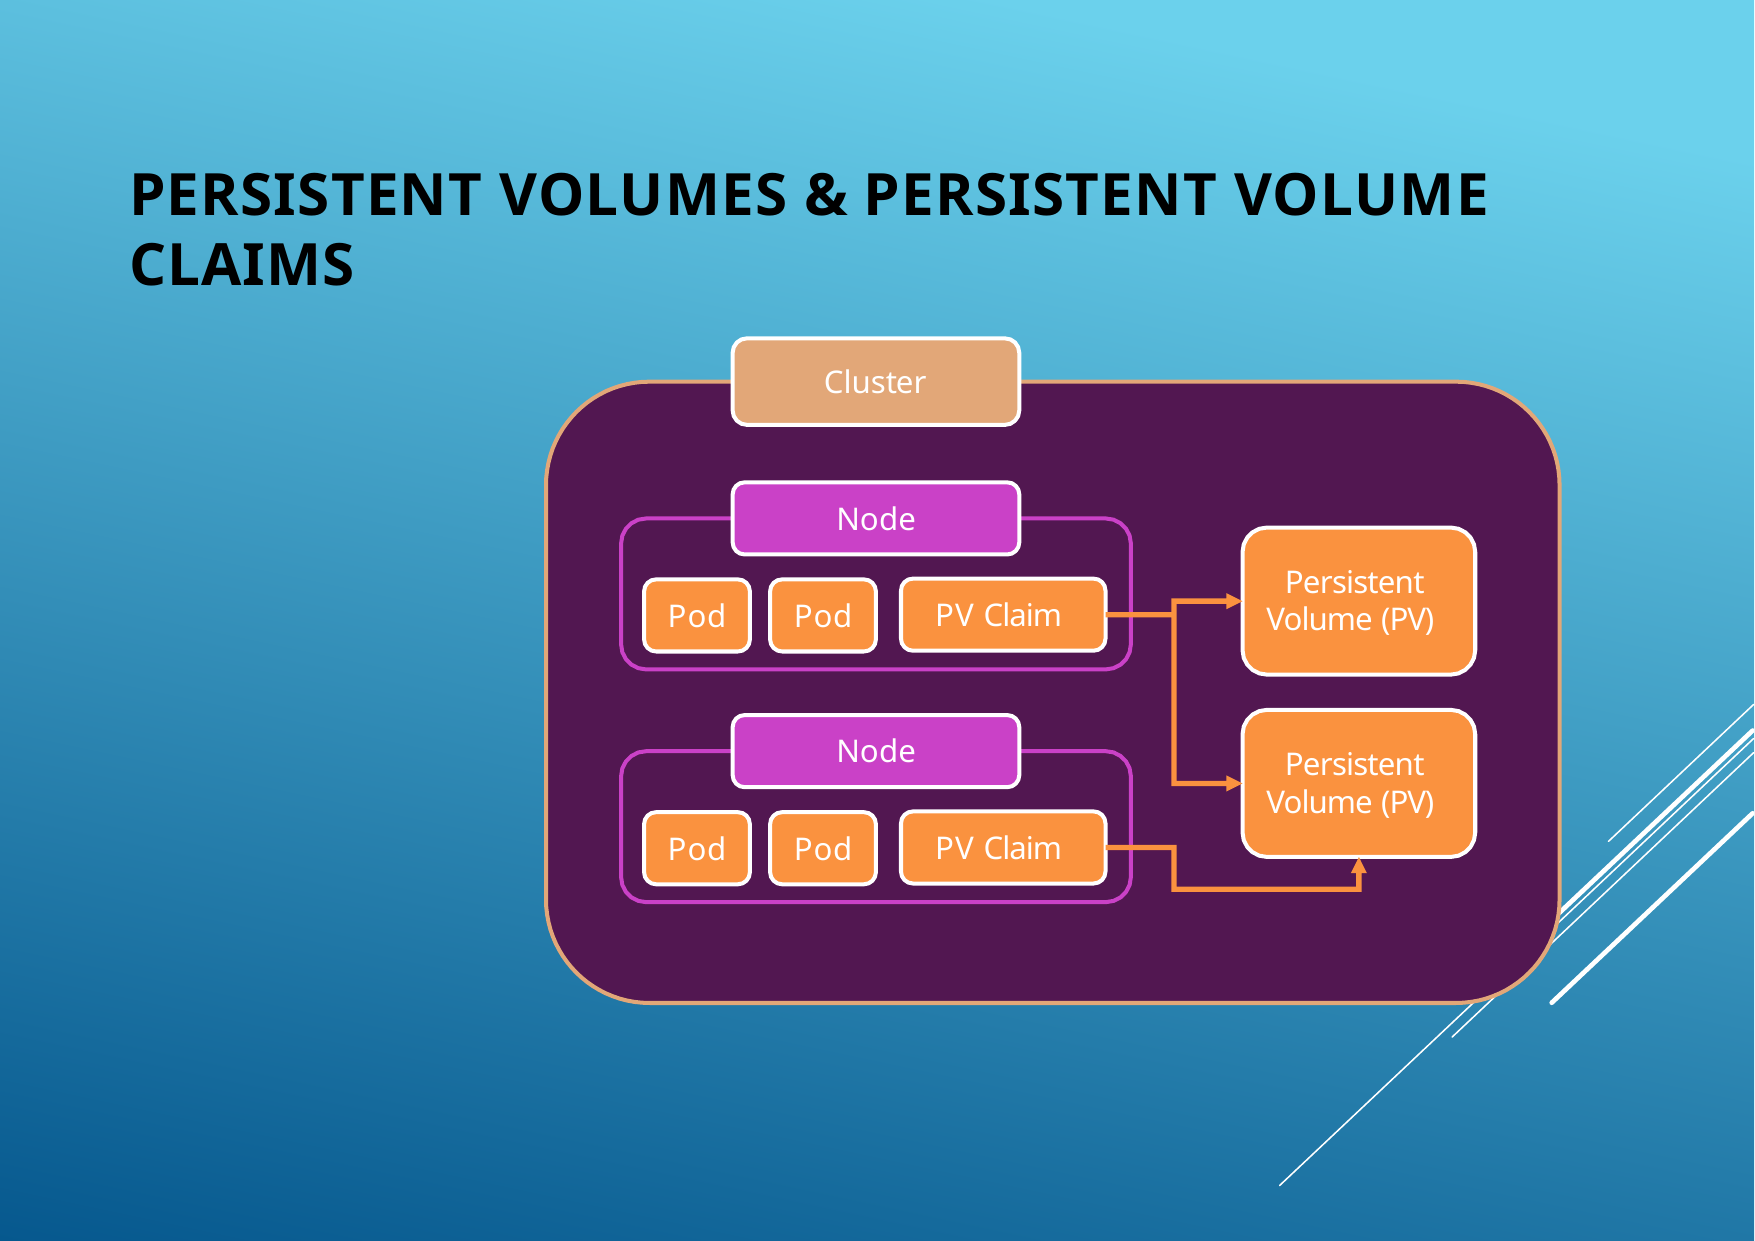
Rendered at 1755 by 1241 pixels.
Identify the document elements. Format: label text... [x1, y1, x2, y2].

title Persistent Volumes & Persistent Volume Claims [127, 121, 1531, 331]
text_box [618, 480, 1134, 672]
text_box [543, 335, 1562, 1006]
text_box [1240, 707, 1478, 860]
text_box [618, 712, 1134, 905]
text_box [641, 809, 753, 887]
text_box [898, 809, 1108, 886]
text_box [1240, 525, 1478, 678]
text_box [767, 809, 879, 887]
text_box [898, 576, 1108, 654]
